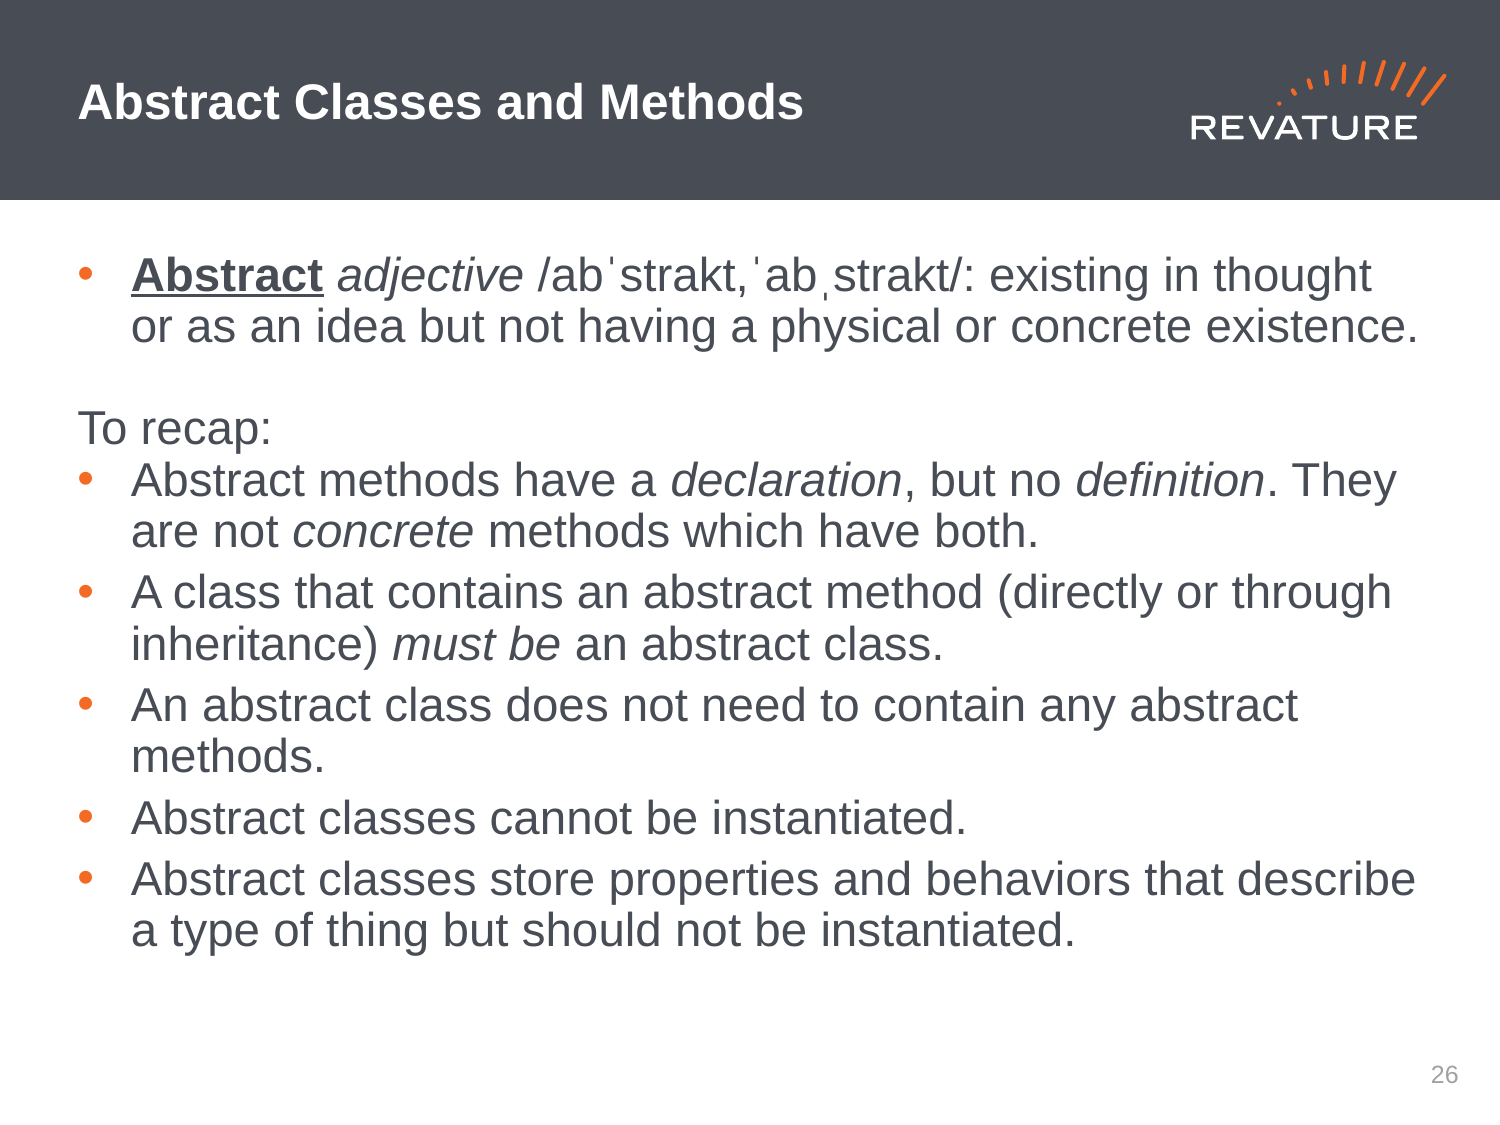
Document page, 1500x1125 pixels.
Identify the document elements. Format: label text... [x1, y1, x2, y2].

title Abstract Classes and Methods [62, 0, 1084, 200]
list Abstract adjective /abˈstrakt,ˈabˌstrakt/: existing in thought or as an idea but not having a physical or concrete existence. To recap: Abstract methods have a declaration, but no definition. They are not concrete methods which have both. A class that contains an abstract method (directly or through inheritance) must be an abstract class. An abstract class does not need to contain any abstract methods. Abstract classes cannot be instantiated. Abstract classes store properties and behaviors that describe a type of thing but should not be instantiated. [62, 243, 1438, 986]
slide_number 25 [1332, 1043, 1474, 1104]
